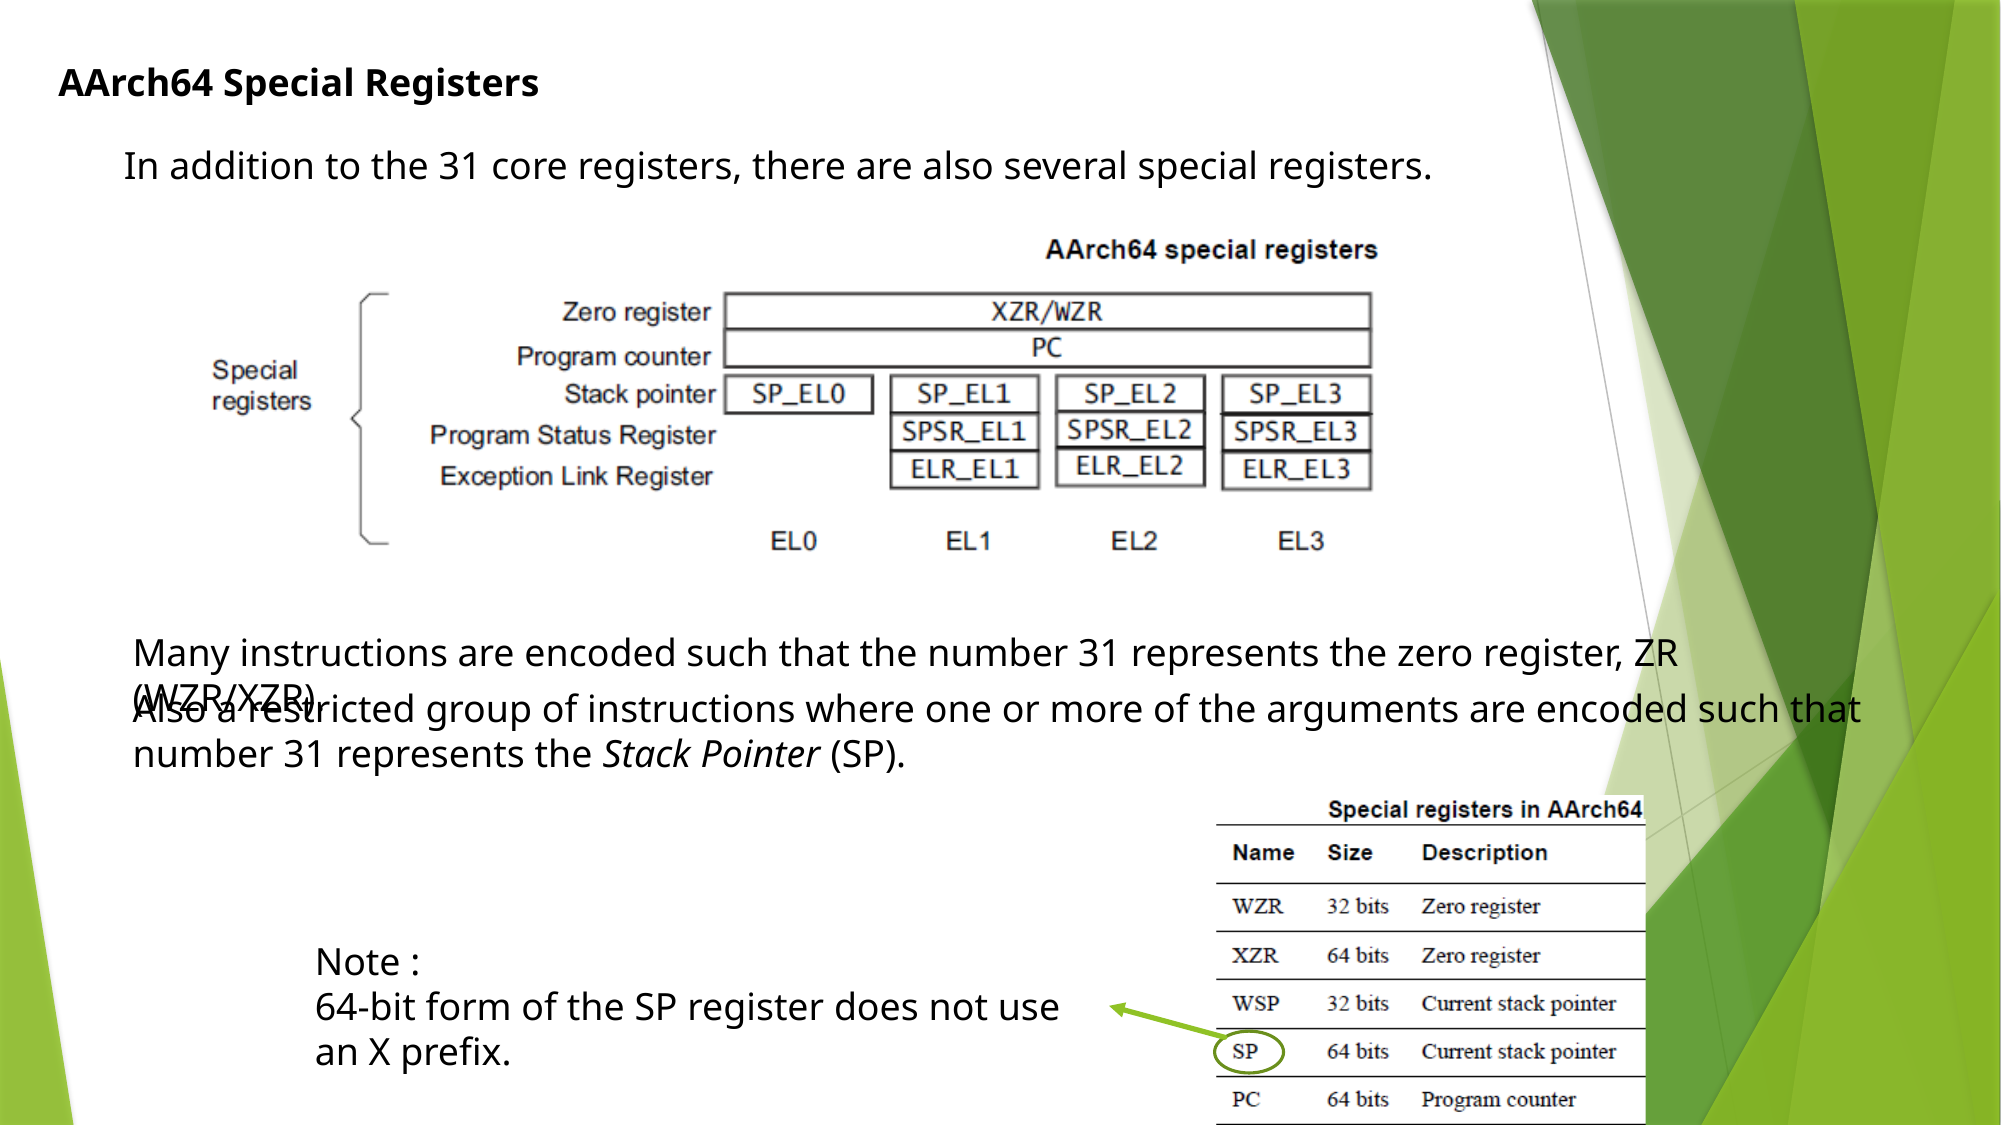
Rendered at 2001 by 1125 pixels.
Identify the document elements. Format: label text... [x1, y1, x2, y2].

picture [1211, 794, 1647, 1125]
text_box In addition to the 31 core registers, there are also several special registers. [109, 134, 1875, 195]
text_box Also a restricted group of instructions where one or more of the arguments are encoded such that number 31 represents the Stack Pointer (SP). [117, 677, 1973, 783]
text_box AArch64 Special Registers [43, 51, 1522, 112]
text_box Many instructions are encoded such that the number 31 represents the zero register, ZR (WZR/XZR). [117, 621, 1818, 677]
picture [1040, 232, 1383, 268]
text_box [1108, 1006, 1226, 1038]
text_box Note : 64-bit form of the SP register does not use an X prefix. [300, 930, 1110, 1081]
picture [179, 280, 1386, 563]
